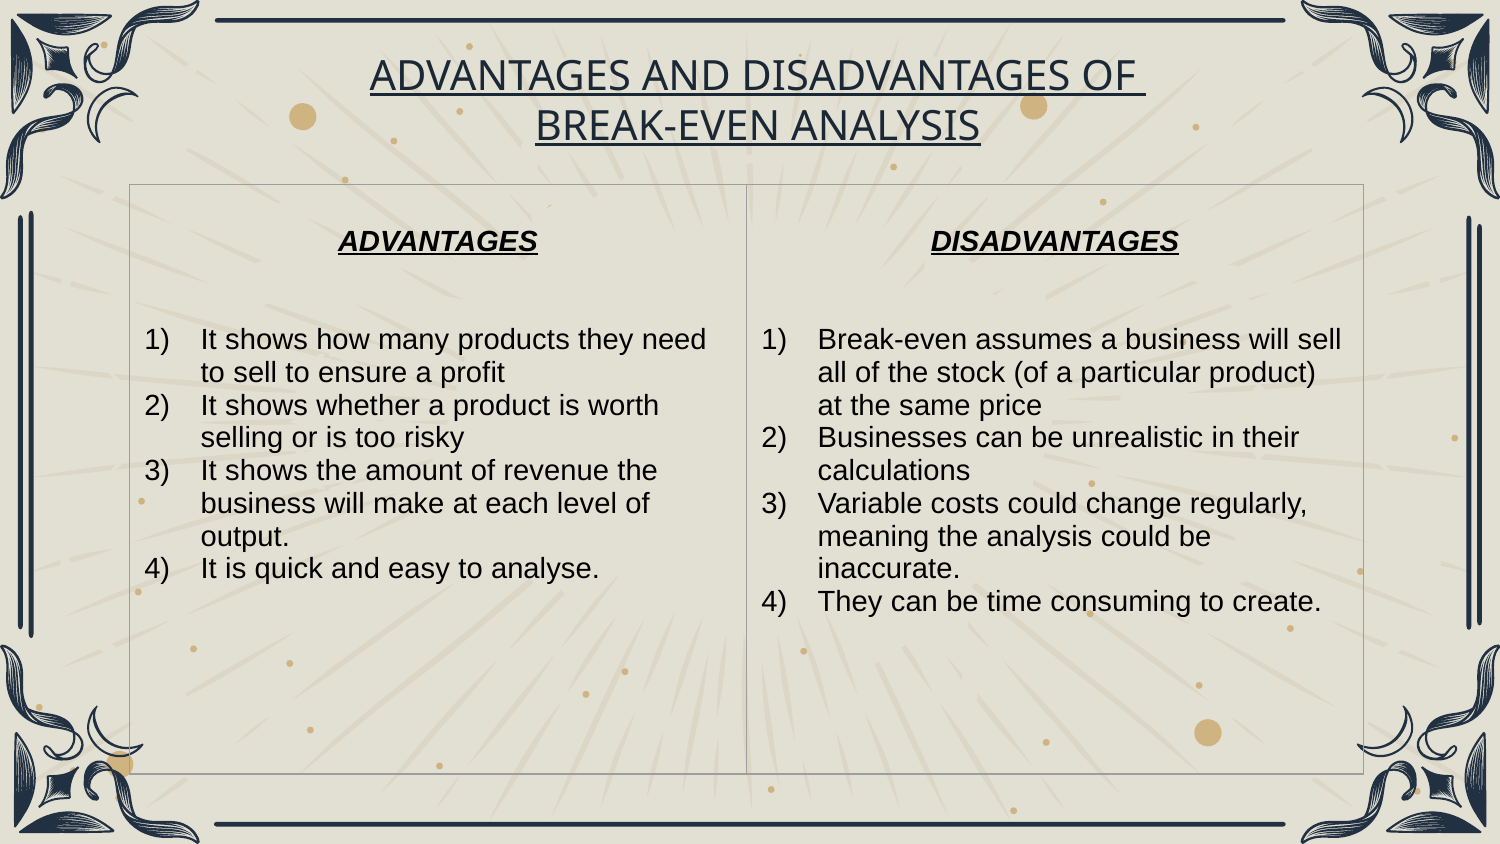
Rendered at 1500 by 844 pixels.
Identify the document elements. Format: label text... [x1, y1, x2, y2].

table_header DISADVANTAGES Break-even assumes a business will sell all of the stock (of a particular product) at the same price Businesses can be unrealistic in their calculations Variable costs could change regularly, meaning the analysis could be inaccurate. They can be time consuming to create. [747, 185, 1363, 773]
table_header ADVANTAGES It shows how many products they need to sell to ensure a profit It shows whether a product is worth selling or is too risky It shows the amount of revenue the business will make at each level of output. It is quick and easy to analyse. [130, 185, 746, 773]
subtitle ADVANTAGES AND DISADVANTAGES OF BREAK-EVEN ANALYSIS [207, 39, 1286, 157]
